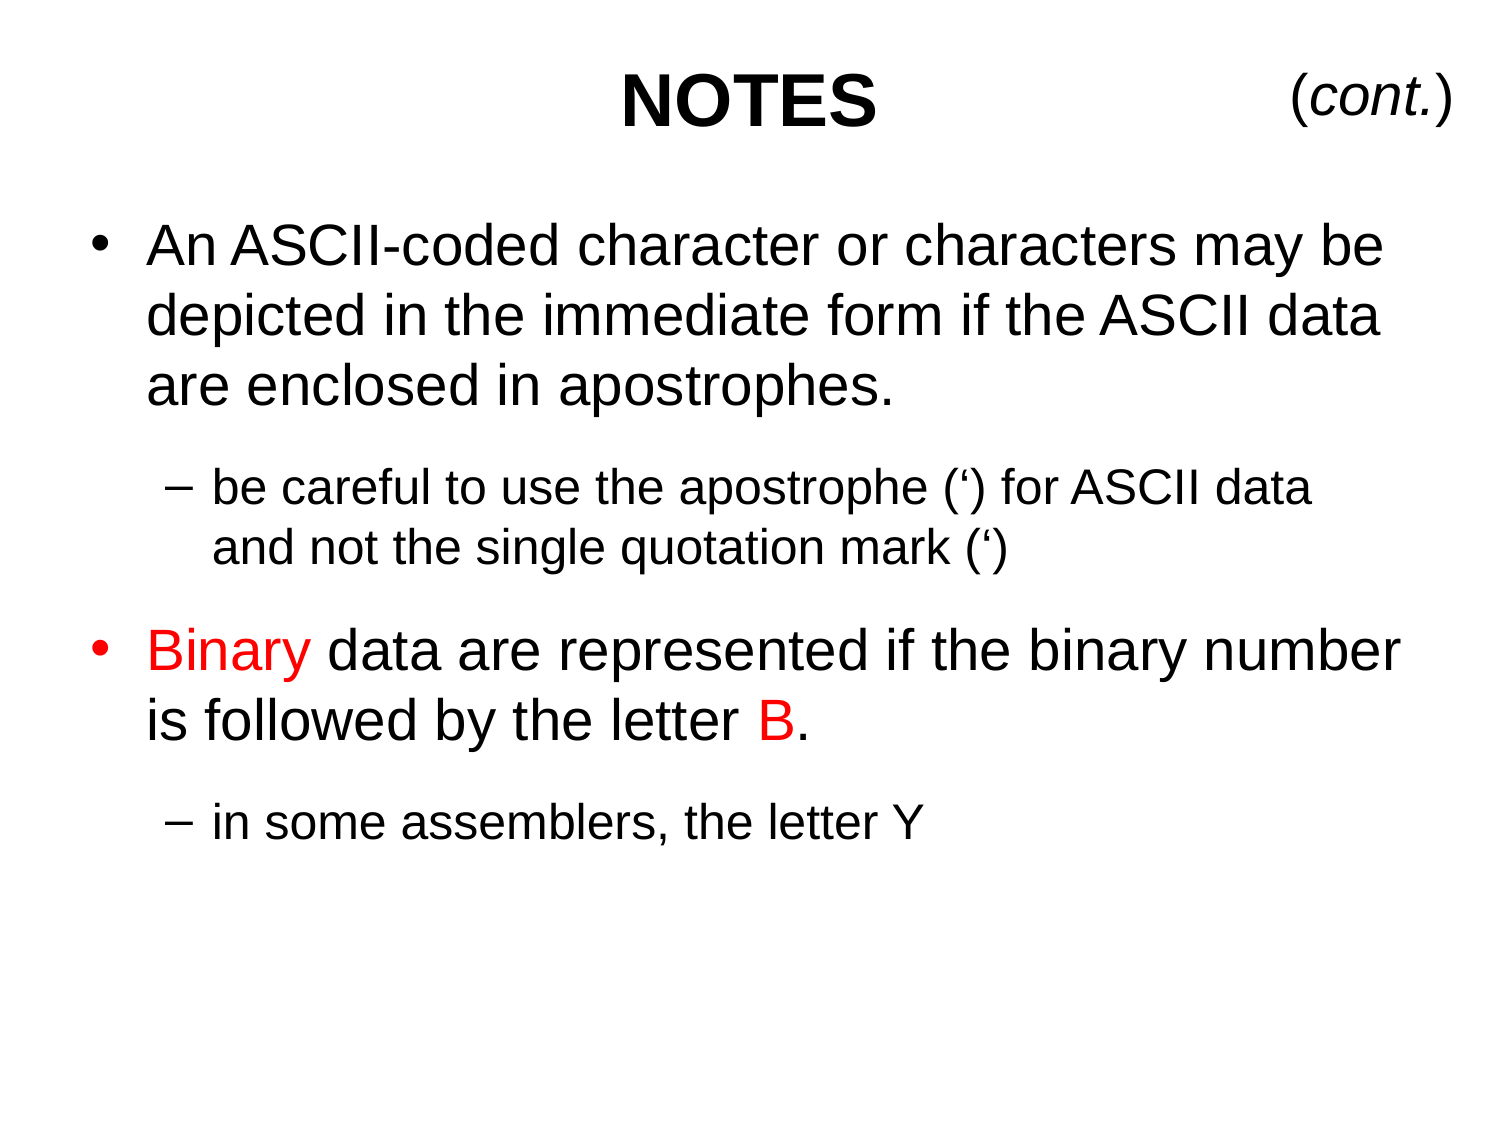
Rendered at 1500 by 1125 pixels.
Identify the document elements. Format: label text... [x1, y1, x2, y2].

list An ASCII-coded character or characters may be depicted in the immediate form if the ASCII data are enclosed in apostrophes. be careful to use the apostrophe (‘) for ASCII data and not the single quotation mark (‘) Binary data are represented if the binary number is followed by the letter B. in some assemblers, the letter Y [75, 200, 1425, 1013]
text_box (cont.) [1274, 49, 1488, 138]
title NOTES [75, 24, 1425, 168]
